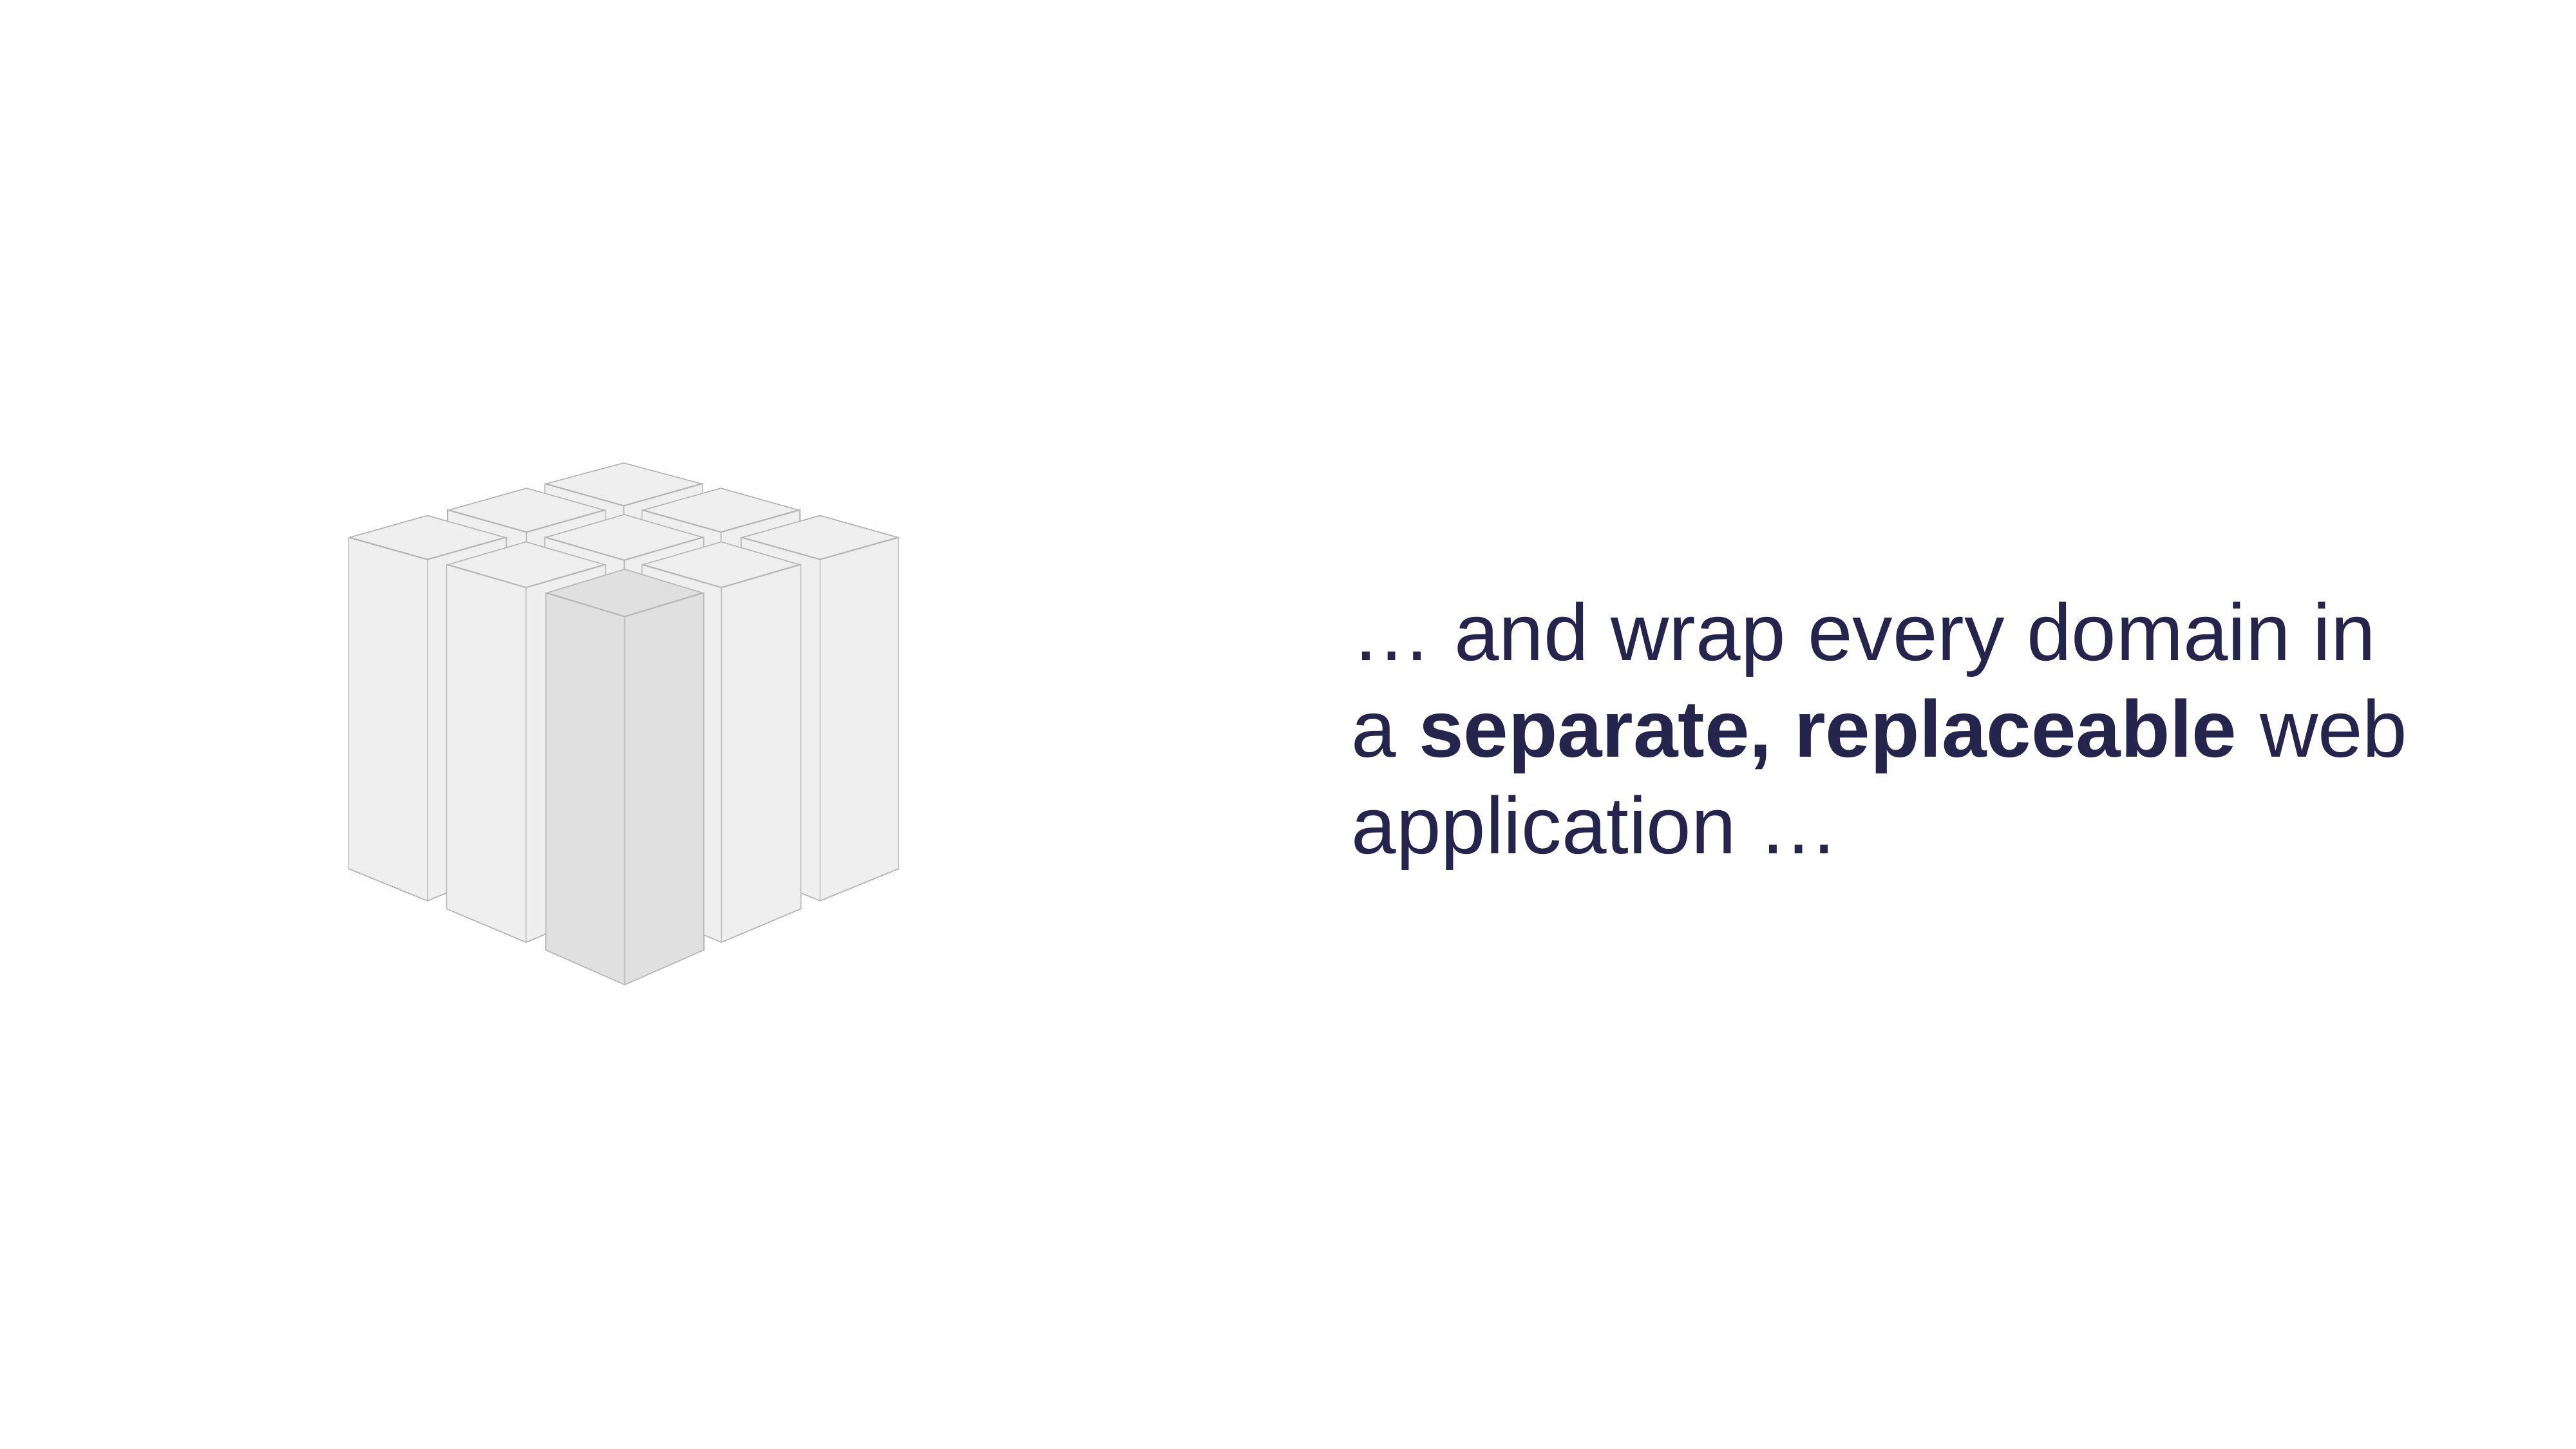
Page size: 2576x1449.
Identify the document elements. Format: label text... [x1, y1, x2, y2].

picture [348, 462, 899, 987]
list … and wrap every domain in a separate, replaceable web application … [1351, 126, 2423, 1322]
